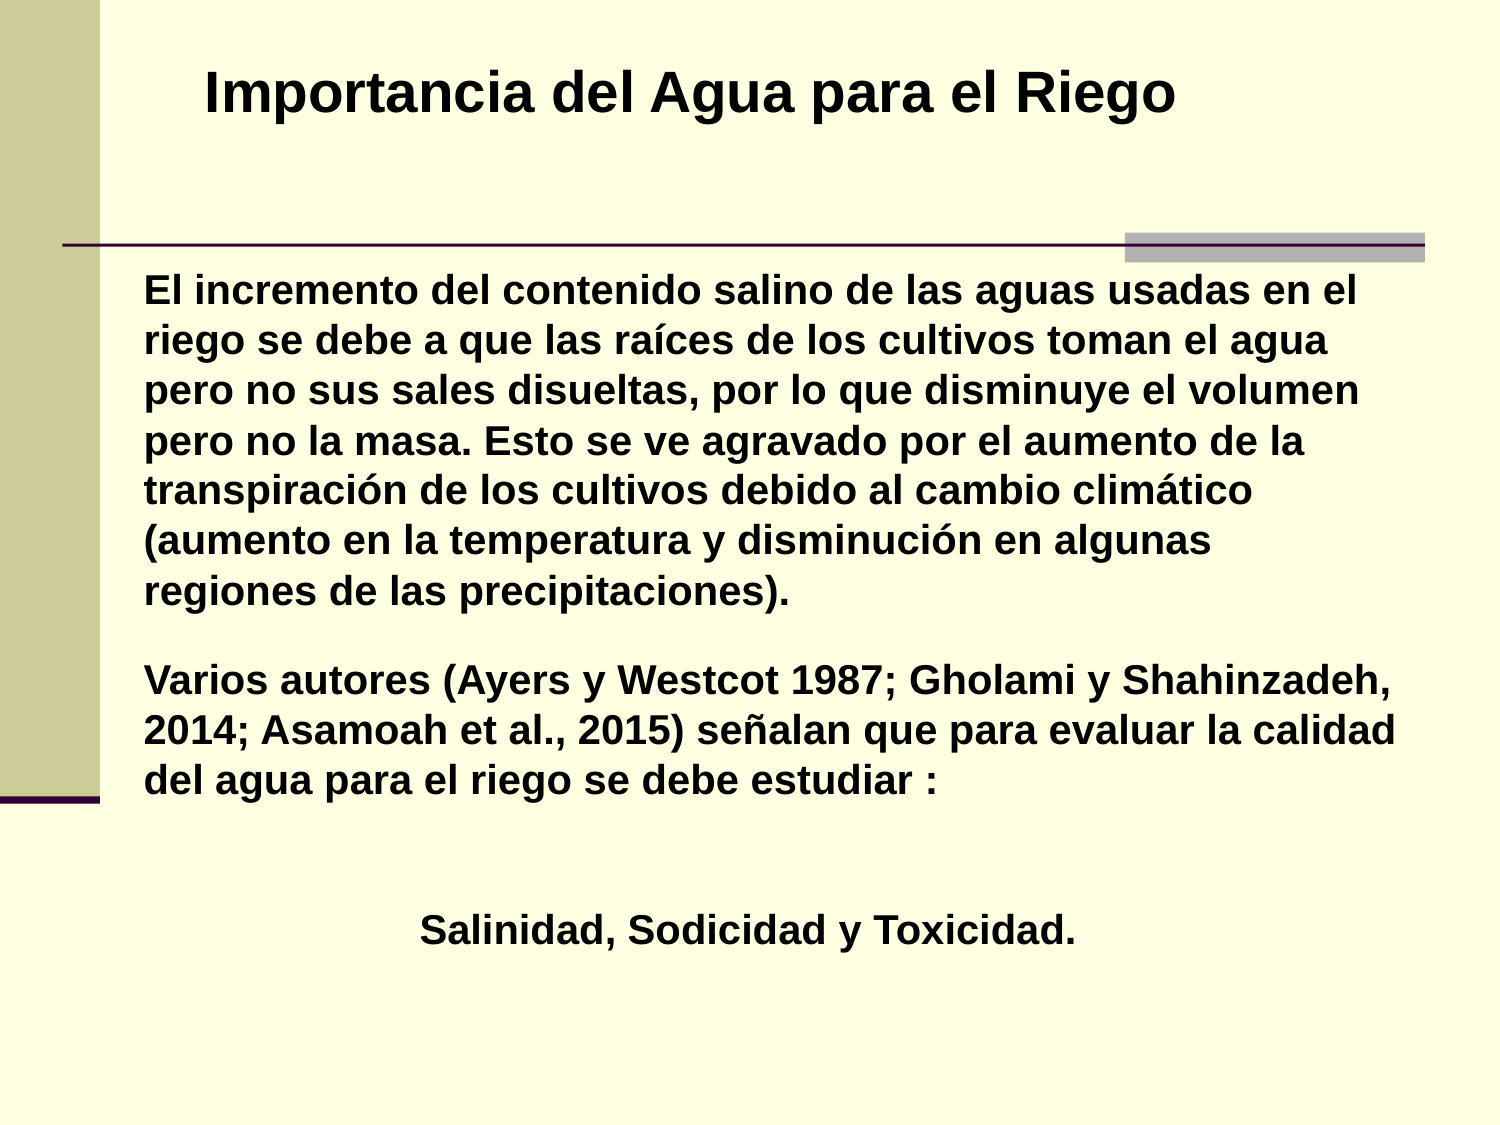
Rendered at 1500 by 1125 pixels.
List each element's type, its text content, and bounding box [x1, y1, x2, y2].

text_box El incremento del contenido salino de las aguas usadas en el riego se debe a que las raíces de los cultivos toman el agua pero no sus sales disueltas, por lo que disminuye el volumen pero no la masa. Esto se ve agravado por el aumento de la transpiración de los cultivos debido al cambio climático (aumento en la temperatura y disminución en algunas regiones de las precipitaciones). [128, 255, 1412, 621]
text_box Varios autores (Ayers y Westcot 1987; Gholami y Shahinzadeh, 2014; Asamoah et al., 2015) señalan que para evaluar la calidad del agua para el riego se debe estudiar : Salinidad, Sodicidad y Toxicidad. [128, 645, 1459, 1056]
text_box Importancia del Agua para el Riego [128, 46, 1254, 133]
